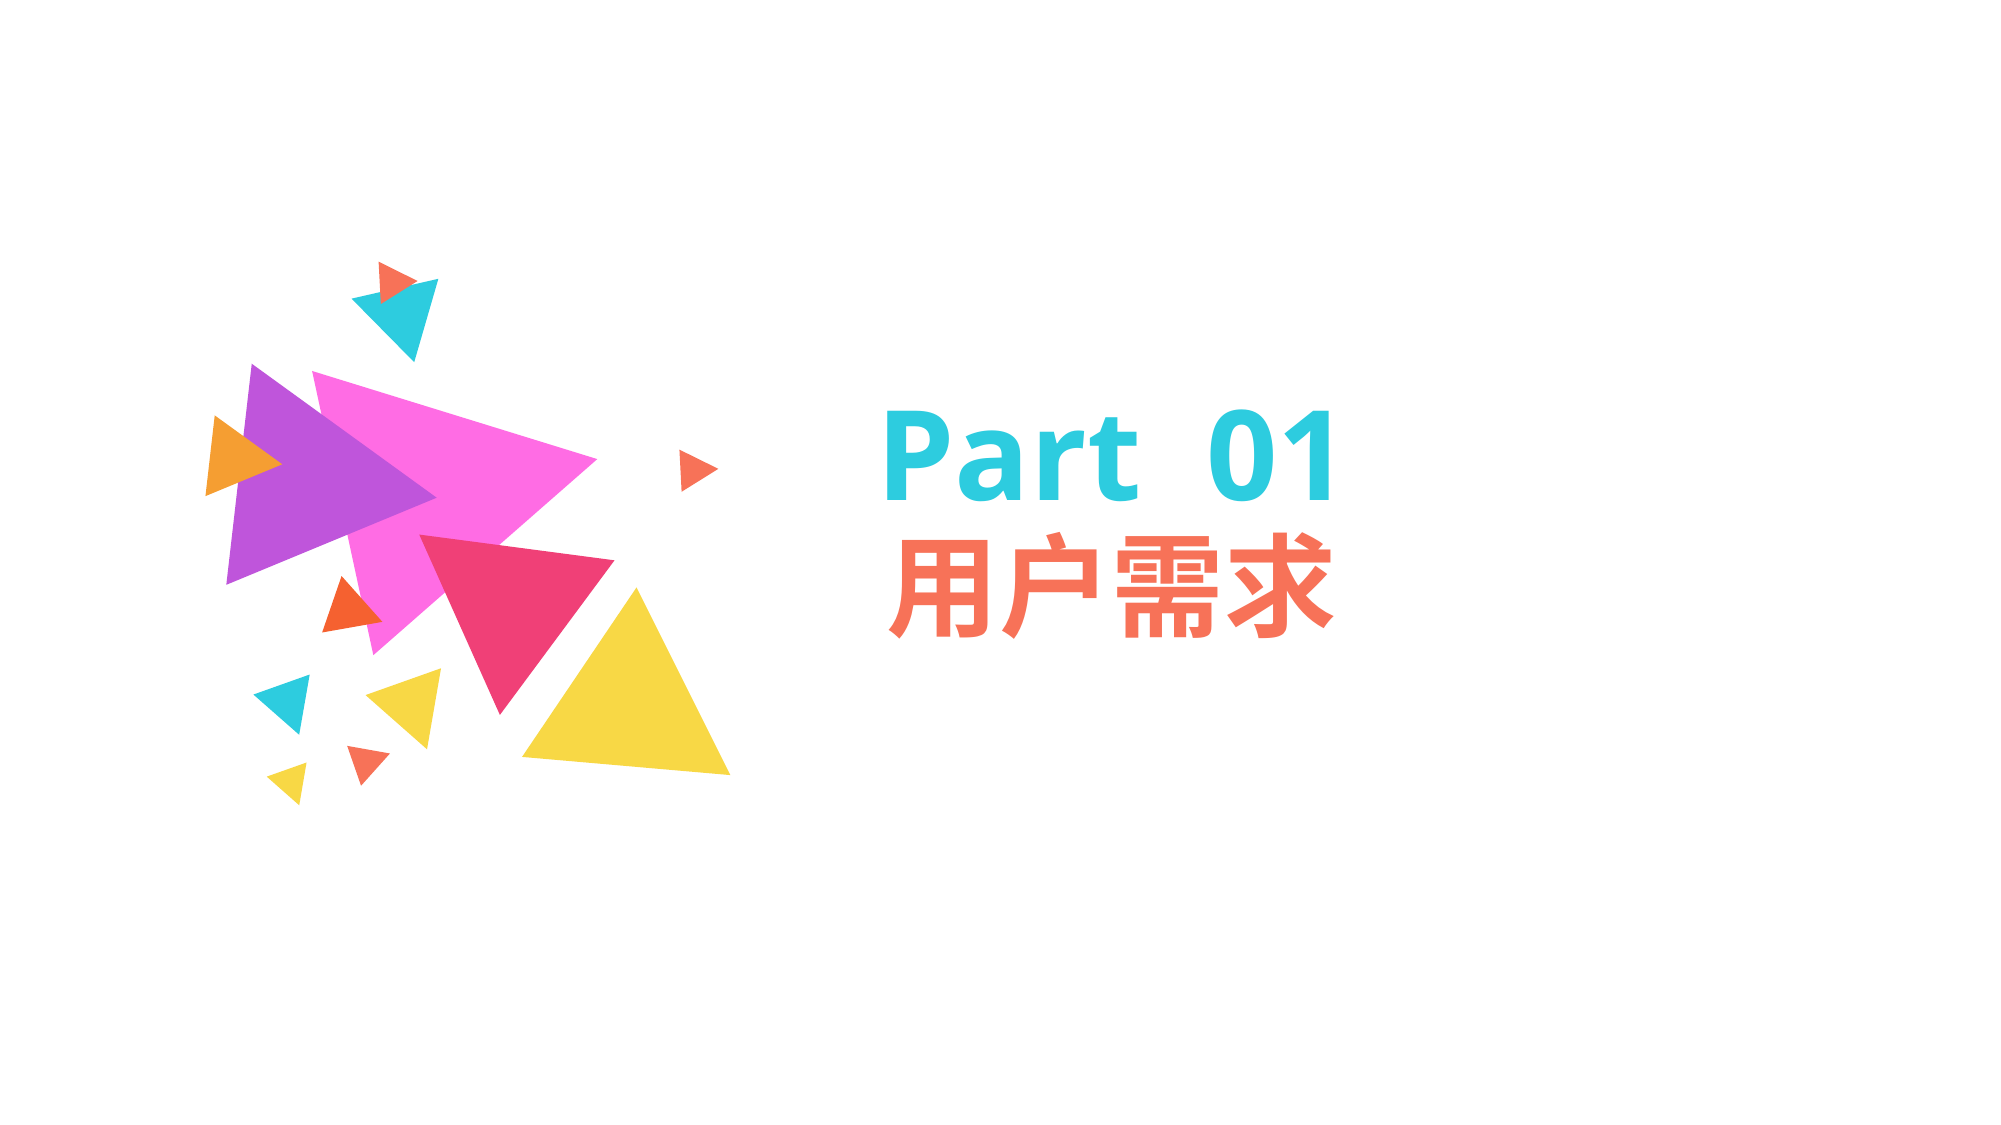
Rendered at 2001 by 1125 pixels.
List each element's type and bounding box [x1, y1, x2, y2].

text_box [363, 666, 443, 752]
text_box [520, 585, 733, 777]
text_box [264, 760, 308, 808]
text_box [204, 413, 285, 498]
text_box [345, 744, 392, 788]
text_box [251, 672, 312, 737]
text_box [417, 533, 617, 717]
text_box [678, 447, 721, 494]
text_box [377, 259, 420, 306]
text_box [320, 574, 385, 634]
text_box [225, 361, 439, 587]
text_box [861, 368, 1880, 660]
text_box [310, 369, 600, 658]
text_box [349, 277, 440, 365]
